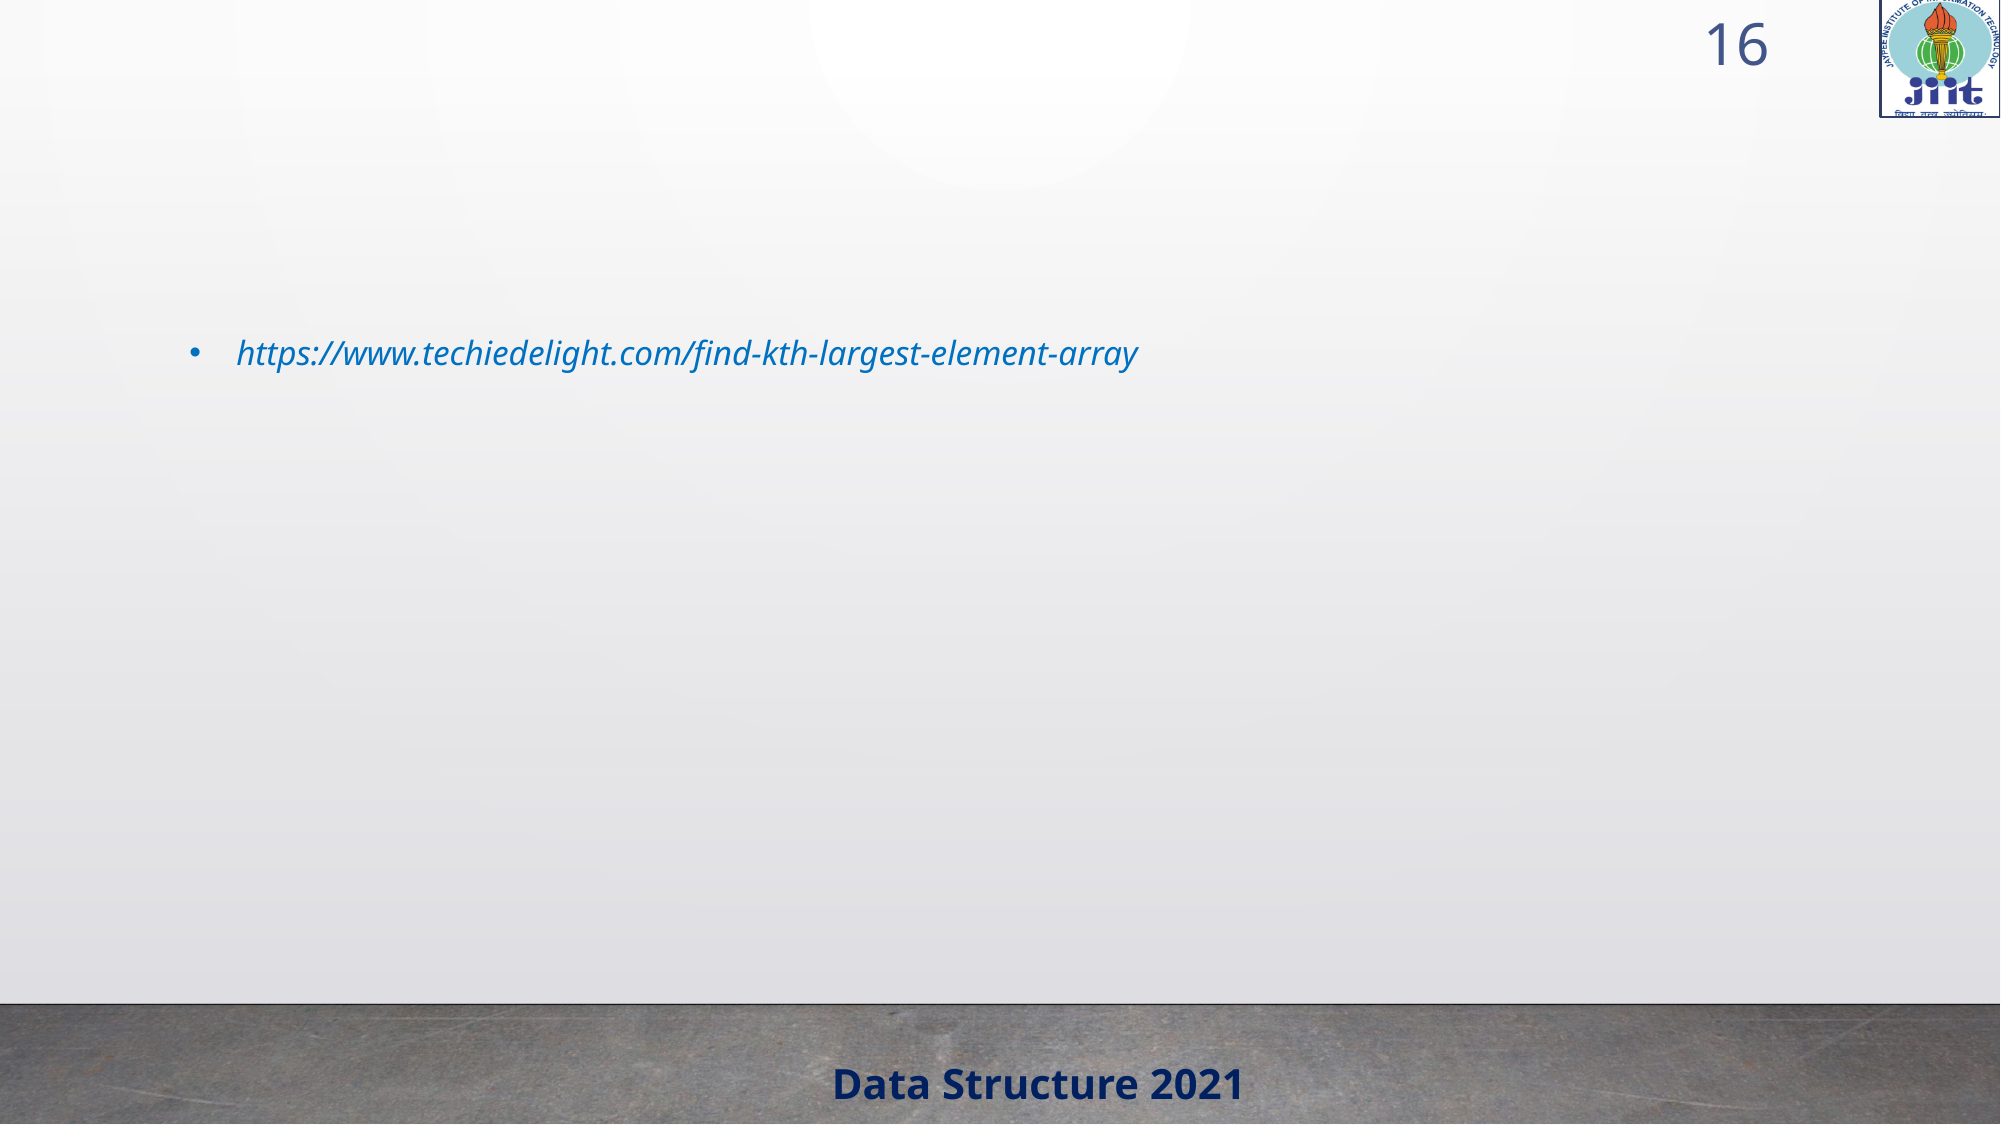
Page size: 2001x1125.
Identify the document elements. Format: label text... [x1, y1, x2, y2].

text_box https://www.techiedelight.com/find-kth-largest-element-array [174, 324, 2000, 380]
picture [0, 1004, 2000, 1124]
slide_number 16 [1652, 0, 1786, 83]
picture [1882, 0, 1999, 116]
